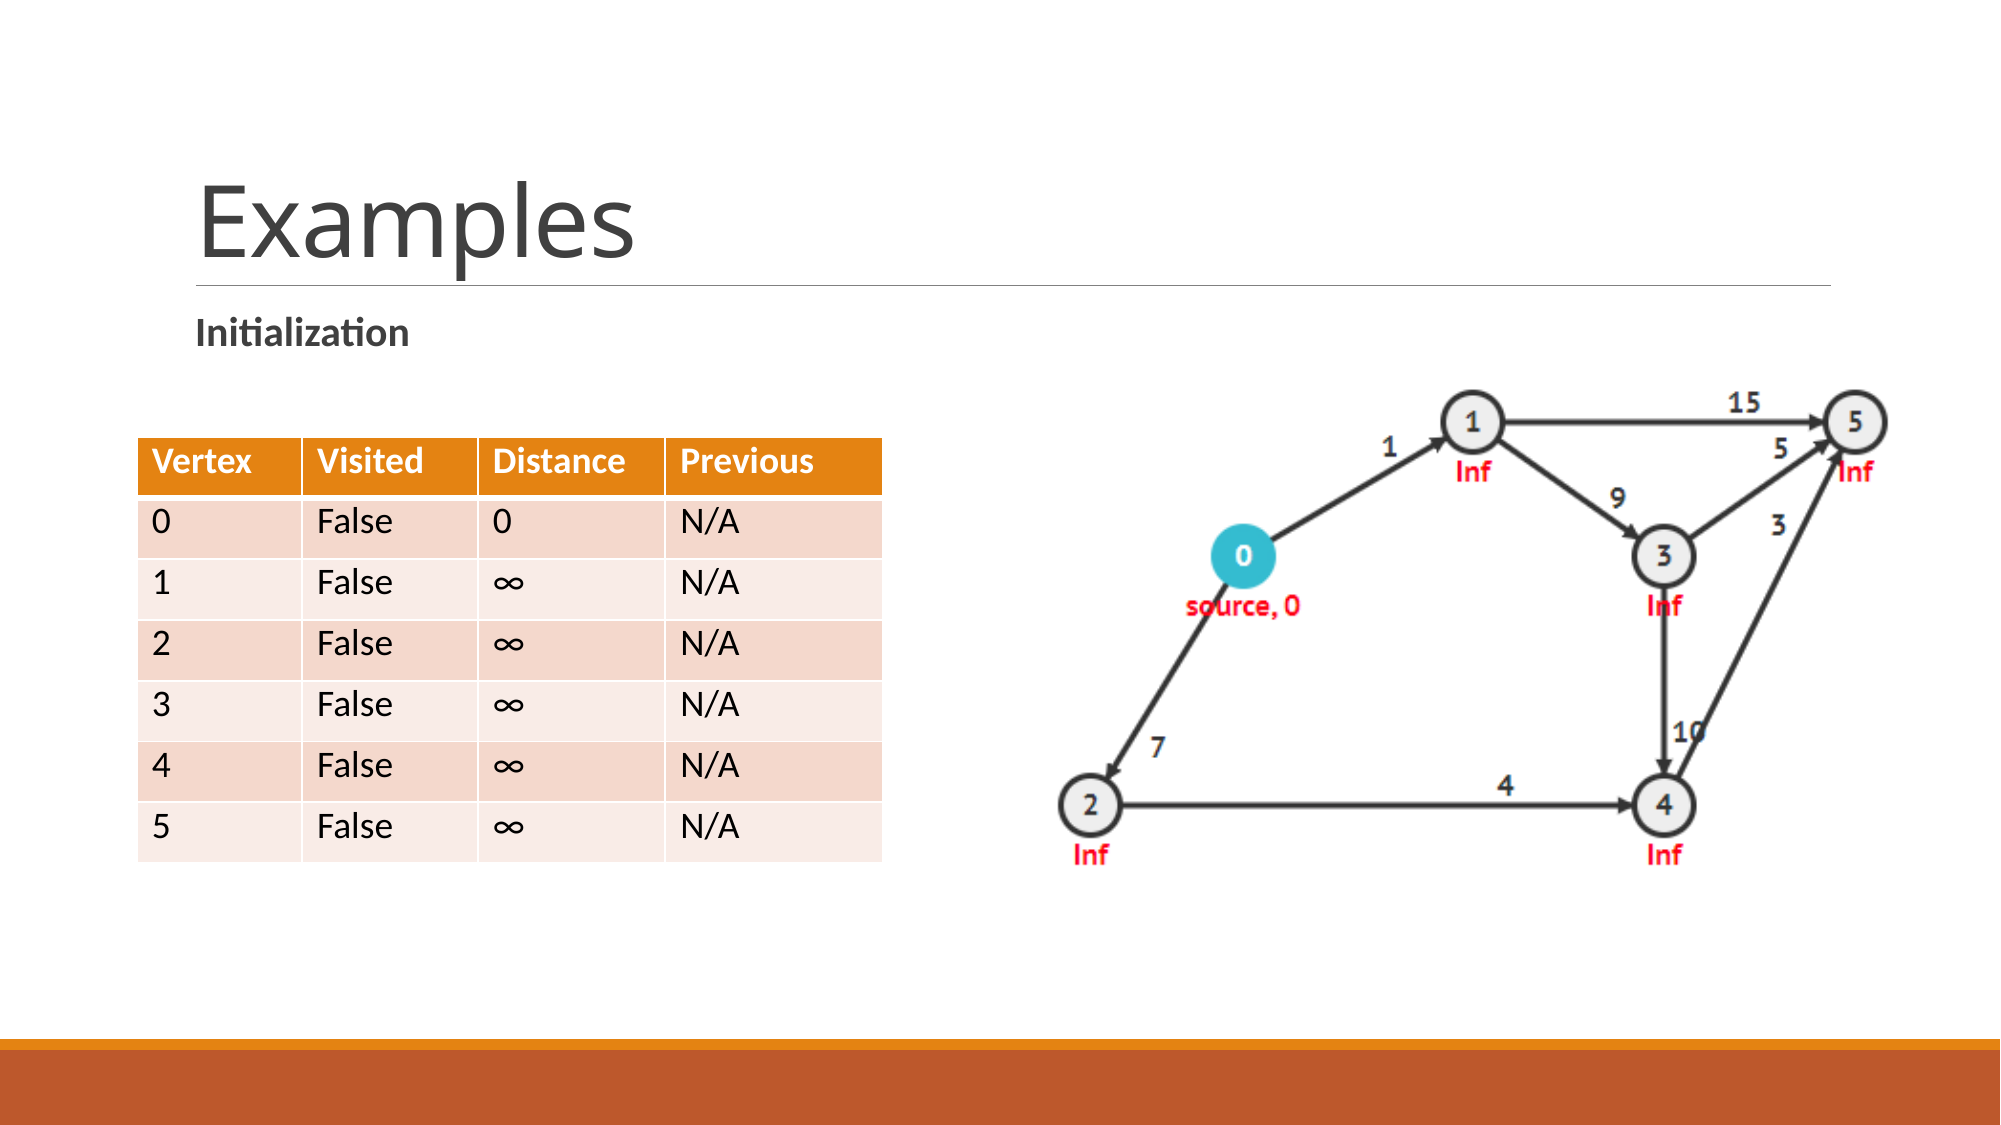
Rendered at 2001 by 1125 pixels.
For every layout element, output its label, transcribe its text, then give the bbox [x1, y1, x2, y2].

table_cell False [303, 560, 477, 619]
table_cell ∞ [479, 803, 664, 862]
table_cell False [303, 803, 477, 862]
table_cell ∞ [479, 682, 664, 741]
table_cell N/A [666, 501, 882, 558]
table_cell False [303, 742, 477, 801]
table_cell 1 [138, 560, 301, 619]
table_cell False [303, 501, 477, 558]
title Examples [180, 47, 1830, 285]
table_cell N/A [666, 560, 882, 619]
table_cell N/A [666, 803, 882, 862]
table_cell ∞ [479, 560, 664, 619]
table_header Vertex [138, 438, 301, 495]
table_cell 2 [138, 621, 301, 680]
table_cell 5 [138, 803, 301, 862]
table_cell 0 [138, 501, 301, 558]
table_cell False [303, 621, 477, 680]
table_cell N/A [666, 621, 882, 680]
table_cell ∞ [479, 742, 664, 801]
table_cell ∞ [479, 621, 664, 680]
table_cell 4 [138, 742, 301, 801]
table_cell N/A [666, 682, 882, 741]
list Initialization [180, 302, 1830, 963]
table_header Previous [666, 438, 882, 495]
table_cell N/A [666, 742, 882, 801]
table_cell 3 [138, 682, 301, 741]
table_cell False [303, 682, 477, 741]
picture [1004, 371, 1936, 894]
table_header Visited [303, 438, 477, 495]
table_header Distance [479, 438, 664, 495]
table_cell 0 [479, 501, 664, 558]
